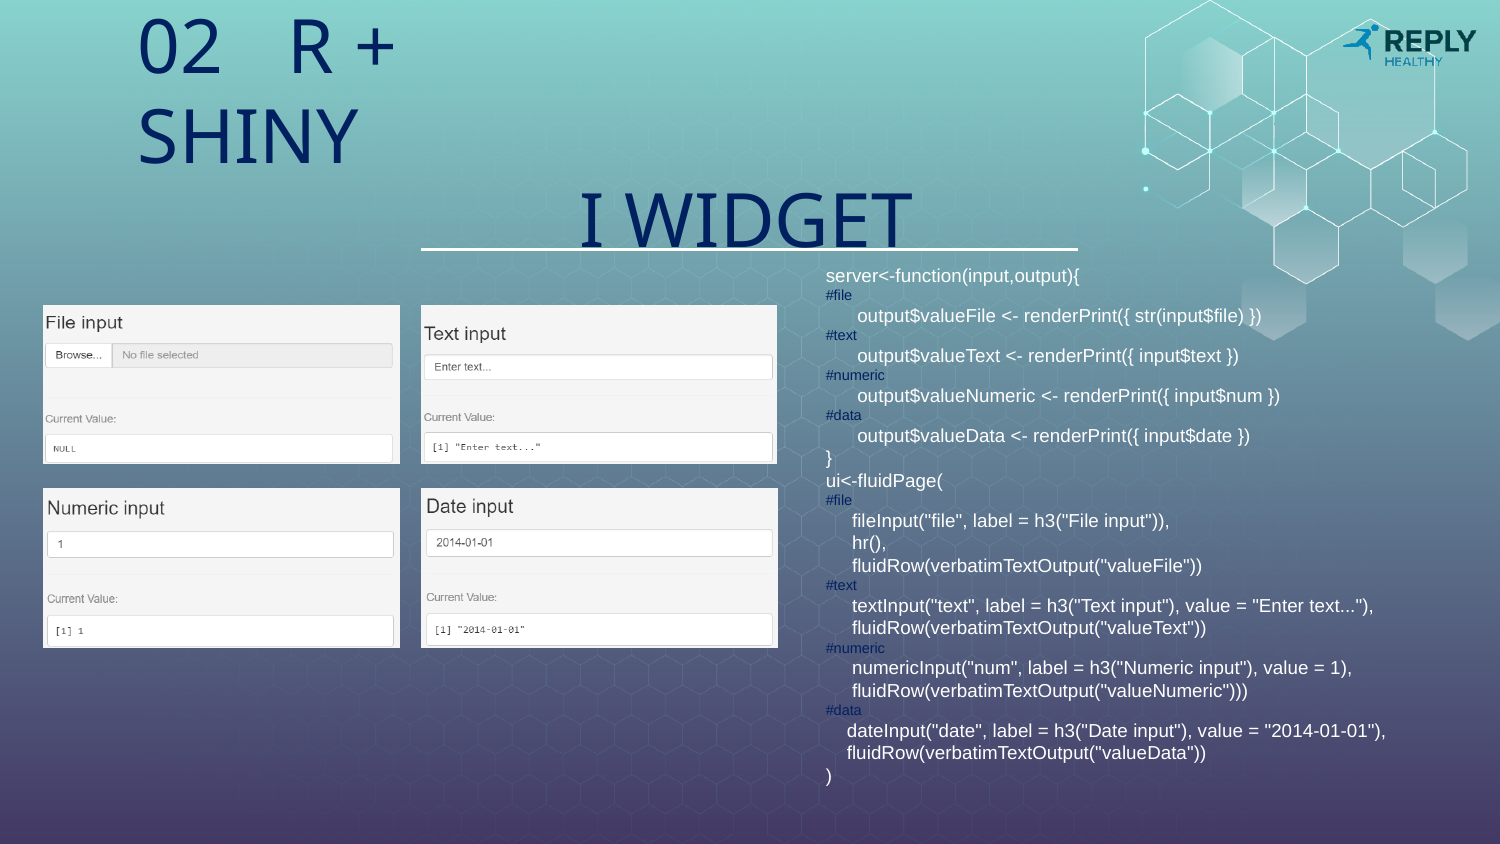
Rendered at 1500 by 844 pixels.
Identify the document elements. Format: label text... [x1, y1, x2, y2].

picture [102, 0, 1500, 256]
title 02 R + SHINY [122, 83, 645, 157]
subtitle I WIDGET [96, 157, 1397, 264]
picture [43, 264, 1398, 844]
text_box server<-function(input,output){ #file output$valueFile <- renderPrint({ str(input$file) }) #text output$valueText <- renderPrint({ input$text }) #numeric output$valueNumeric <- renderPrint({ input$num }) #data output$valueData <- renderPrint({ input$date }) } ui<-fluidPage( #file fileInput("file", label = h3("File input")), hr(), fluidRow(verbatimTextOutput("valueFile")) #text textInput("text", label = h3("Text input"), value = "Enter text..."), fluidRow(verbatimTextOutput("valueText")) #numeric numericInput("num", label = h3("Numeric input"), value = 1), fluidRow(verbatimTextOutput("valueNumeric"))) #data dateInput("date", label = h3("Date input"), value = "2014-01-01"), fluidRow(verbatimTextOutput("valueData")) ) [811, 256, 1500, 794]
